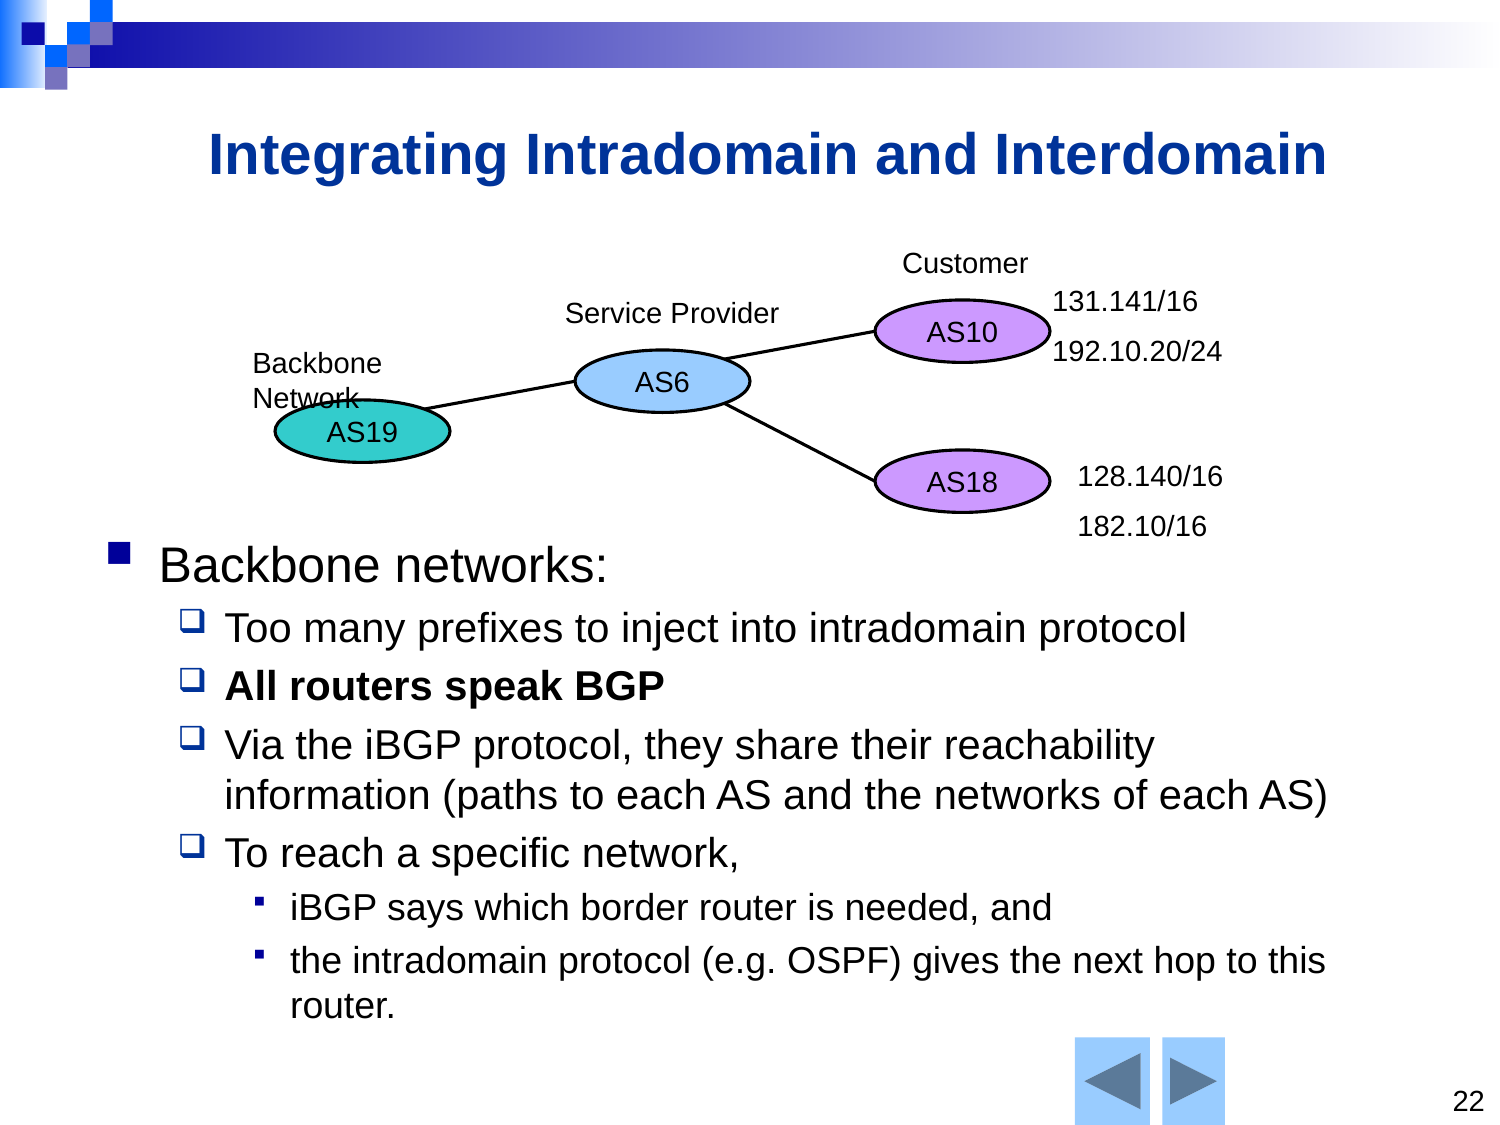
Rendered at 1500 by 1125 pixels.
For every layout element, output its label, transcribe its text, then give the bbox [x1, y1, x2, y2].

slide_number 22 [1237, 1049, 1500, 1125]
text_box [424, 380, 574, 408]
text_box AS19 [275, 423, 451, 463]
text_box Backbone Network [237, 337, 513, 423]
text_box AS18 [876, 449, 1051, 513]
list Backbone networks: Too many prefixes to inject into intradomain protocol All routers speak BGP Via the iBGP protocol, they share their reachability information (paths to each AS and the networks of each AS) To reach a specific network, iBGP says which border router is needed, and the intradomain protocol (e.g. OSPF) gives the next hop to this router. [87, 525, 1375, 1025]
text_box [724, 330, 874, 358]
text_box 131.141/16 192.10.20/24 [1037, 275, 1263, 375]
title Integrating Intradomain and Interdomain [87, 108, 1450, 194]
text_box Service Provider [549, 287, 800, 338]
text_box 128.140/16 182.10/16 [1062, 450, 1288, 550]
text_box Customer [887, 237, 1050, 288]
text_box AS6 [575, 349, 751, 413]
text_box AS10 [875, 299, 1037, 363]
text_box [724, 404, 874, 482]
